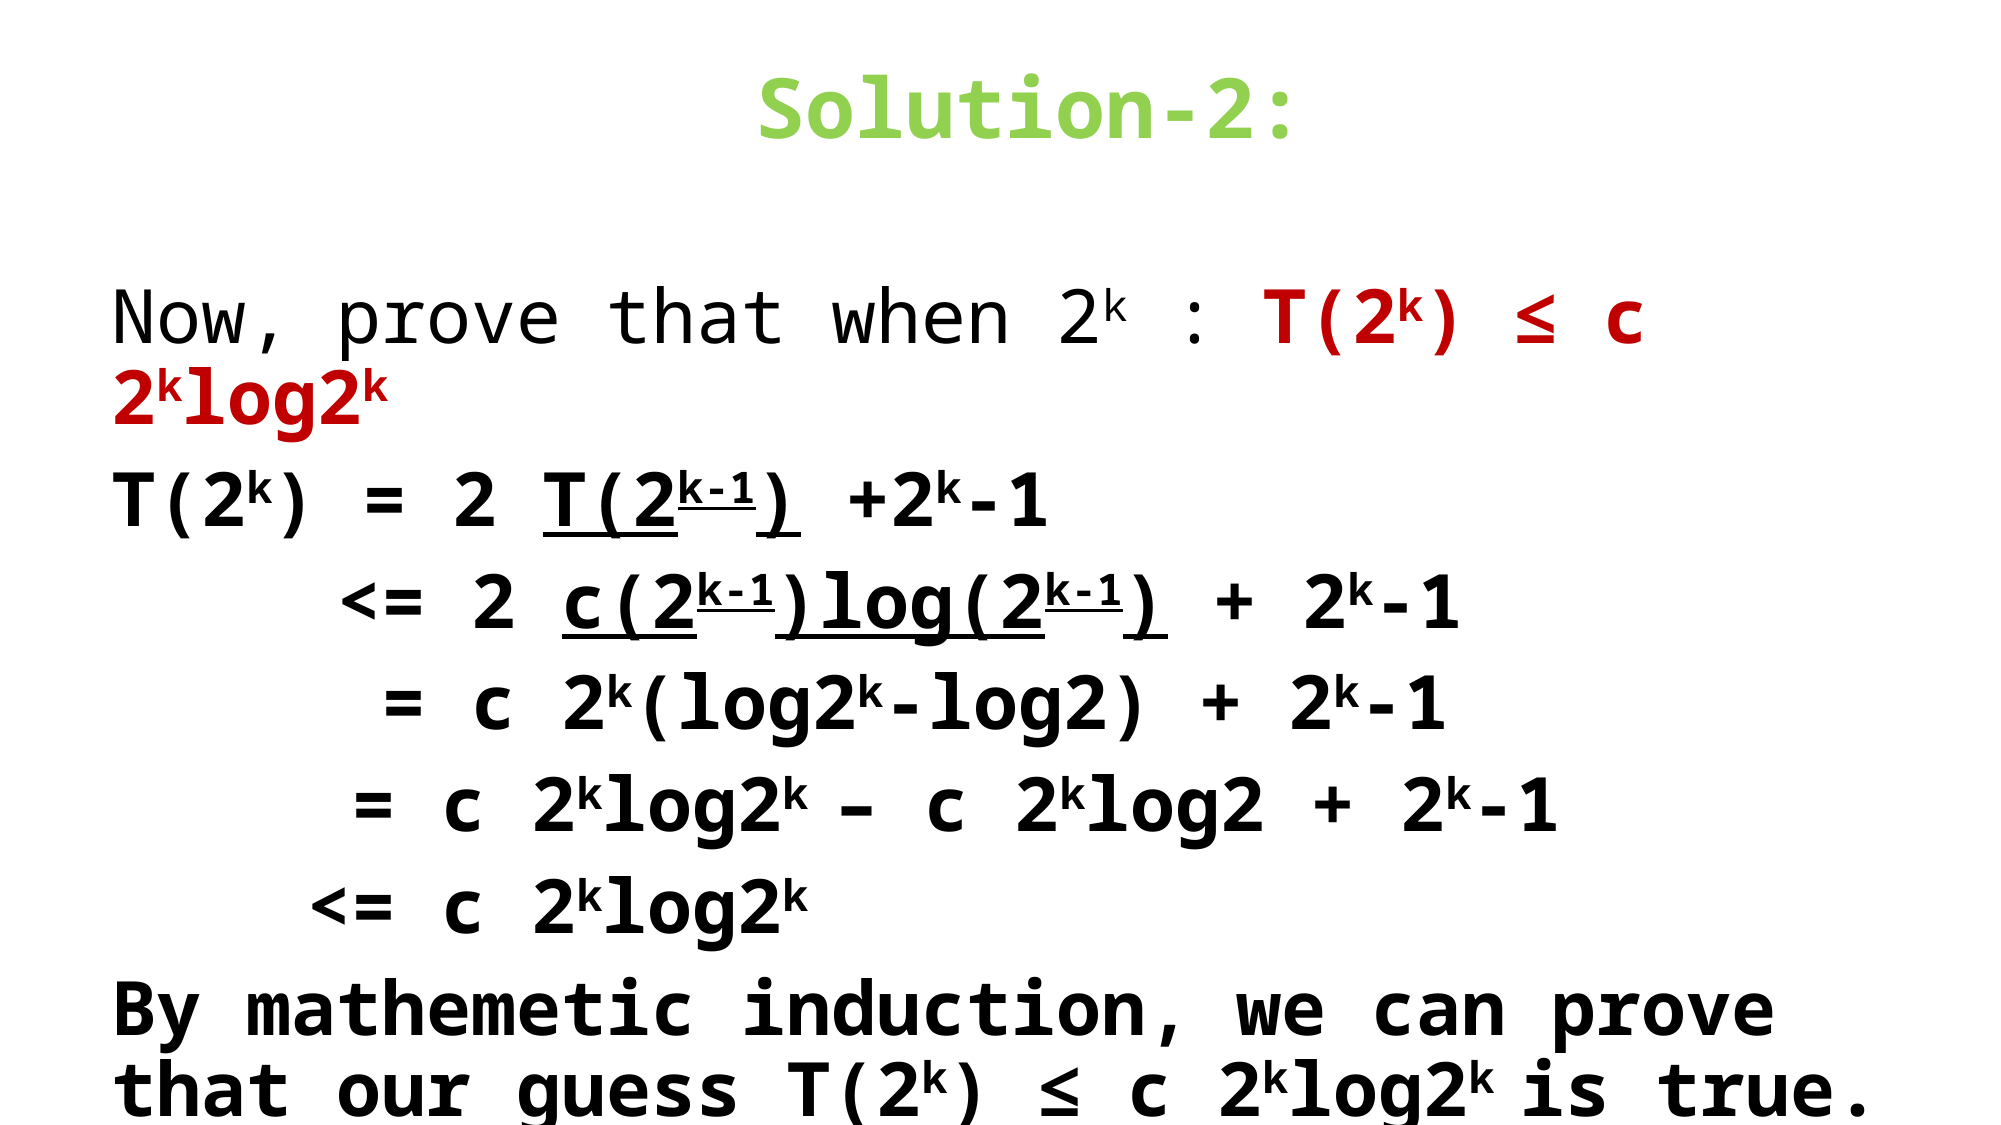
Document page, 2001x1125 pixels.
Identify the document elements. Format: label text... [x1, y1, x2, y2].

list Solution-2: Now, prove that when 2k : T(2k) ≤ c 2klog2k T(2k) = 2 T(2k-1) +2k-1 <= 2 c(2k-1)log(2k-1) + 2k-1 = c 2k(log2k-log2) + 2k-1 = c 2klog2k – c 2klog2 + 2k-1 <= c 2klog2k By mathemetic induction, we can prove that our guess T(2k) ≤ c 2klog2k is true. [96, 58, 1965, 1049]
